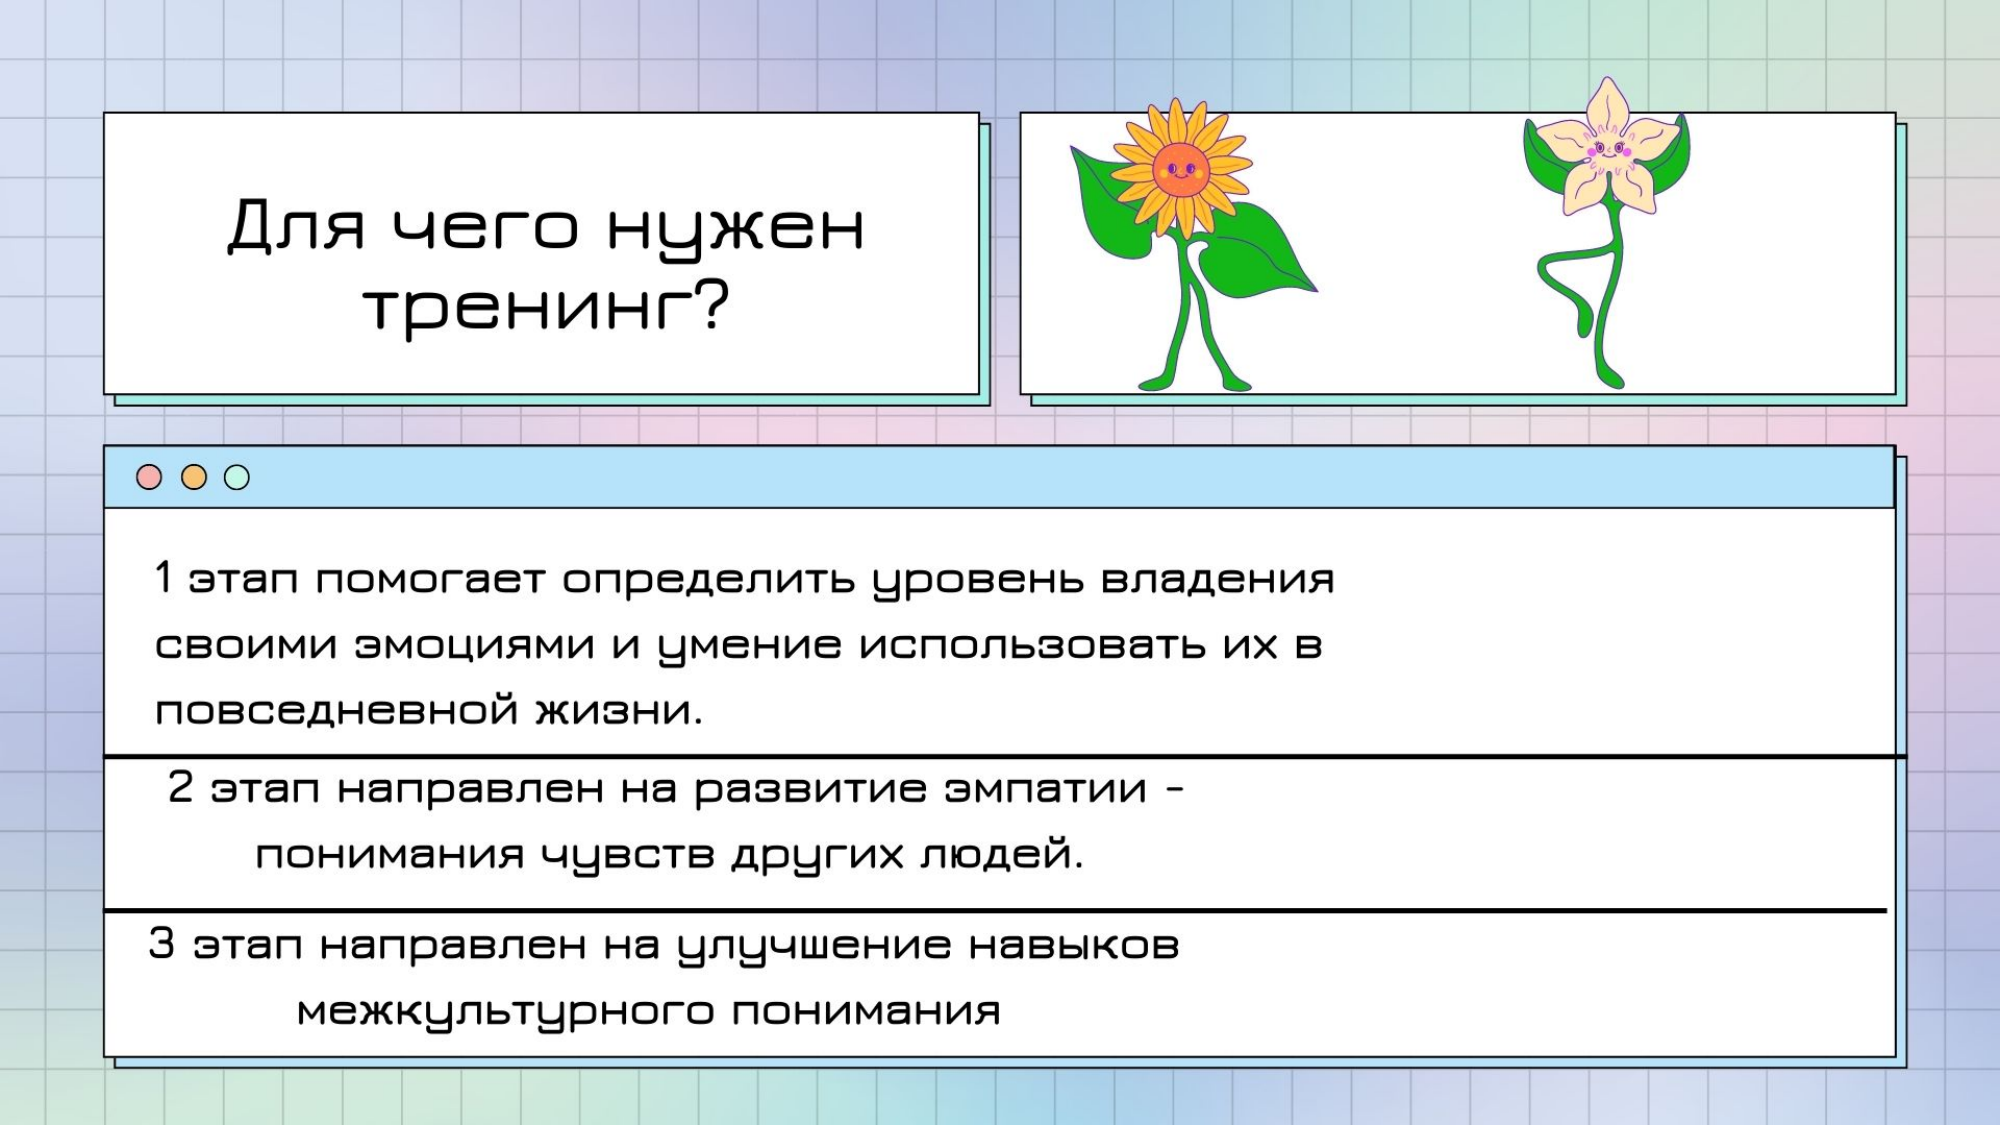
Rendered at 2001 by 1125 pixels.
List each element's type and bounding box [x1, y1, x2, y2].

list [0, 0, 2000, 1125]
